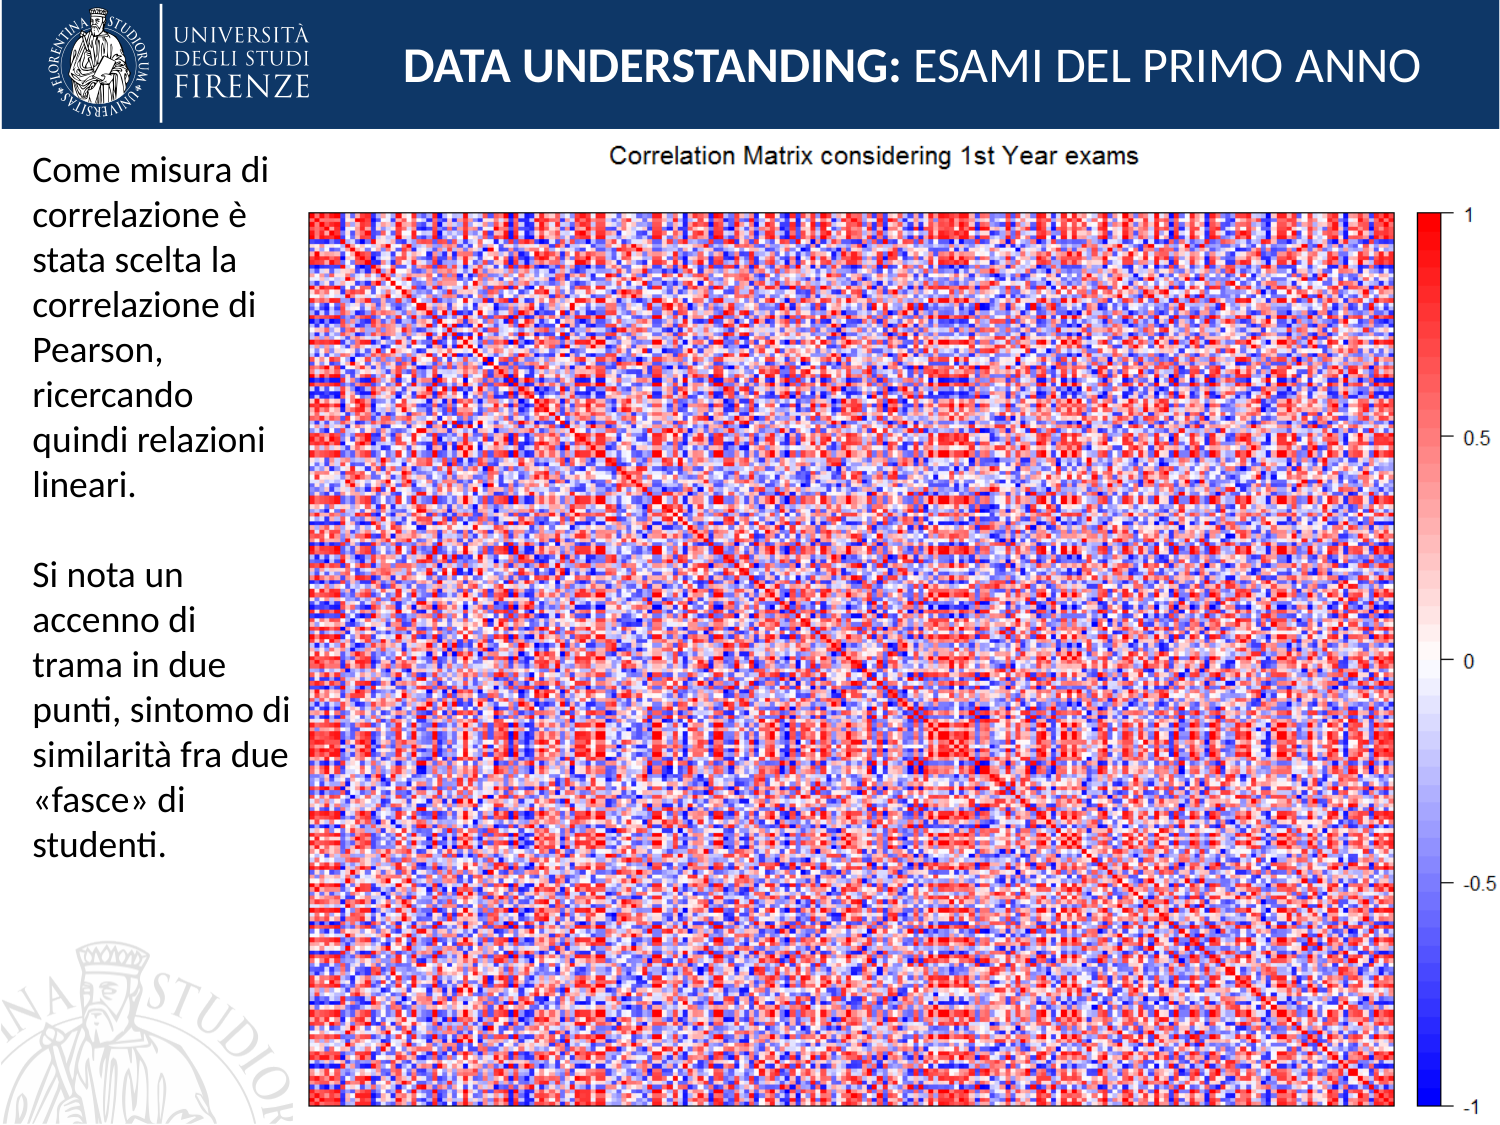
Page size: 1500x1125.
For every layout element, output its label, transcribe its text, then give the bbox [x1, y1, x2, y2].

text_box Come misura di correlazione è stata scelta la correlazione di Pearson, ricercando quindi relazioni lineari. Si nota un accenno di trama in due punti, sintomo di similarità fra due «fasce» di studenti. [17, 137, 287, 872]
picture [0, 132, 1500, 1125]
text_box DATA UNDERSTANDING: ESAMI DEL PRIMO ANNO [237, 24, 1500, 137]
picture [0, 0, 1500, 131]
